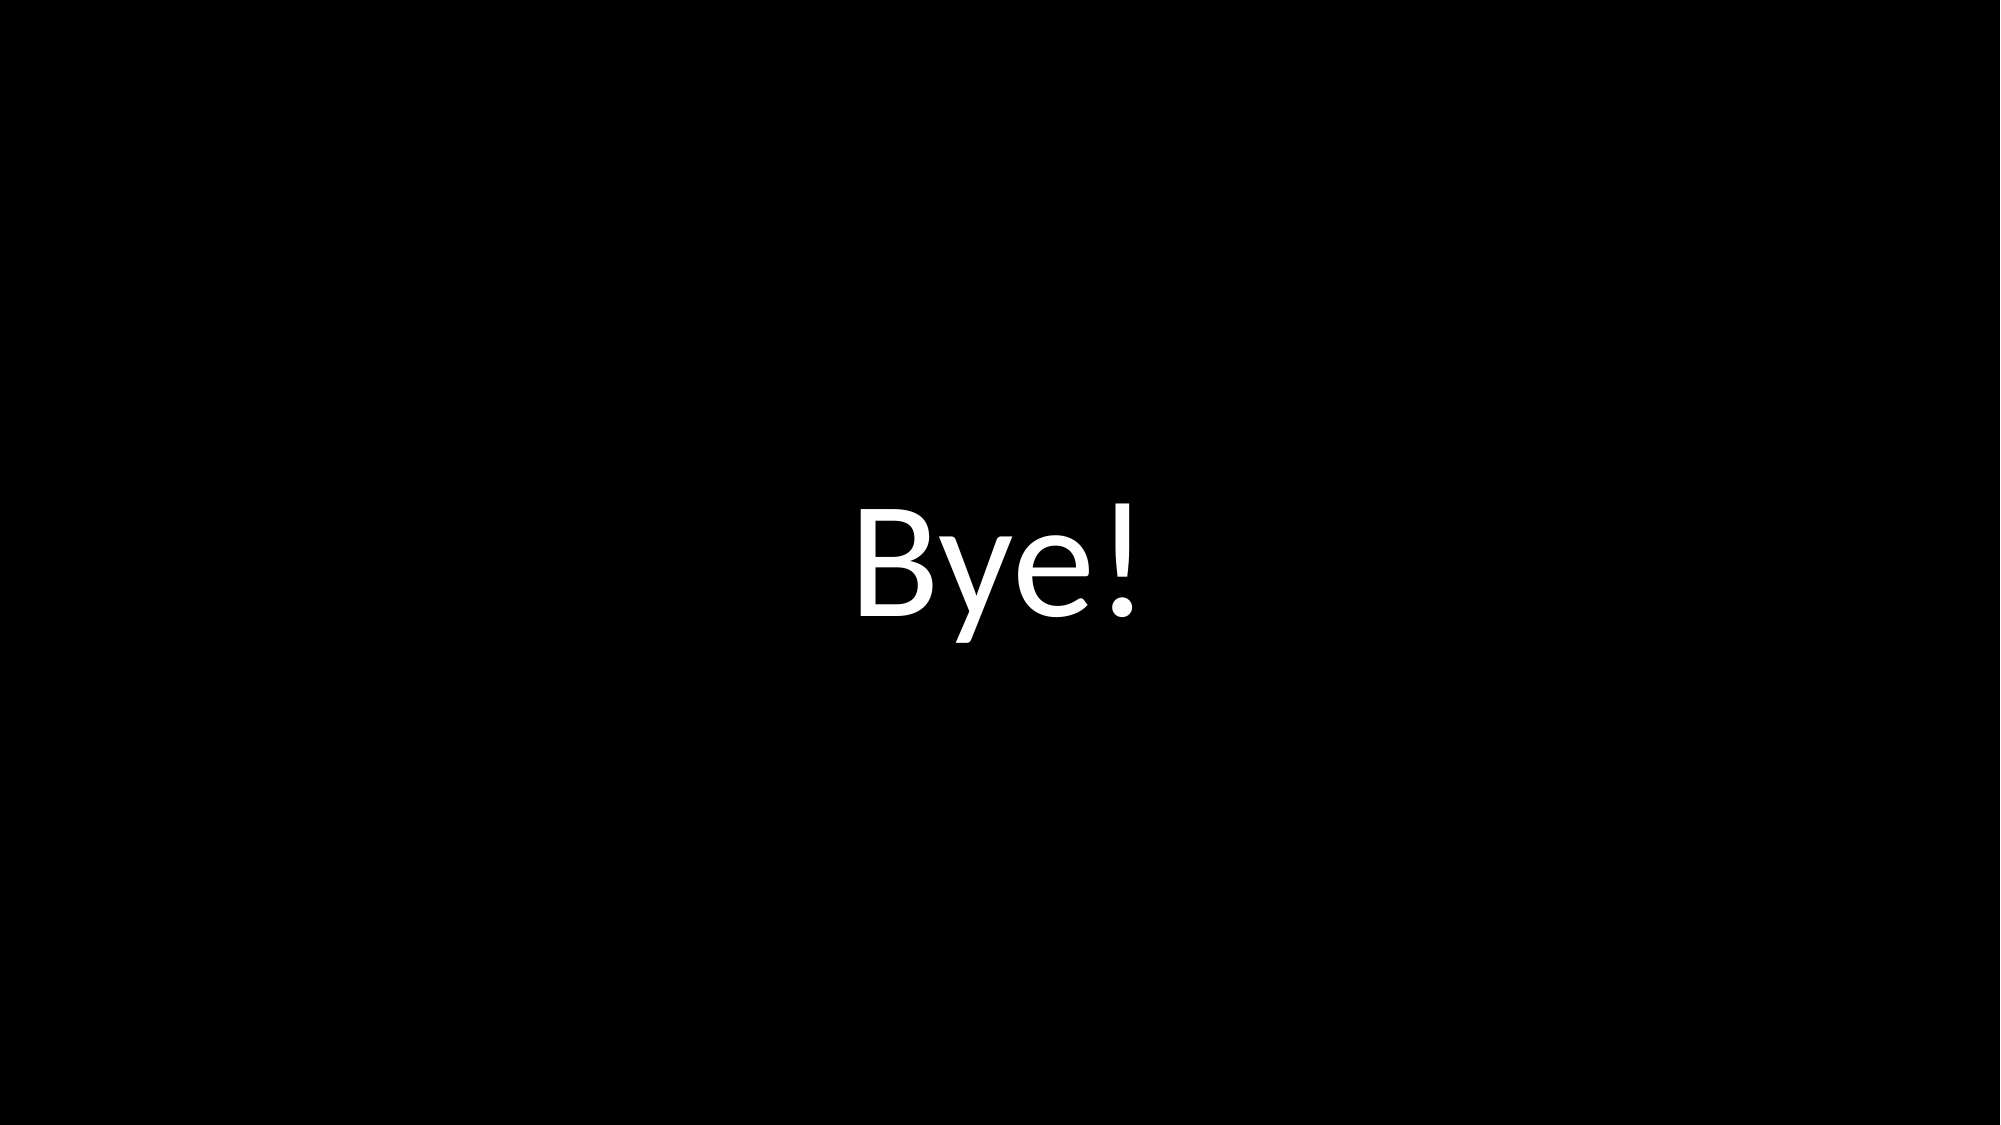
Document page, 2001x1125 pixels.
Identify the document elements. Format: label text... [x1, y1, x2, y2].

subtitle Bye! [152, 462, 1848, 663]
